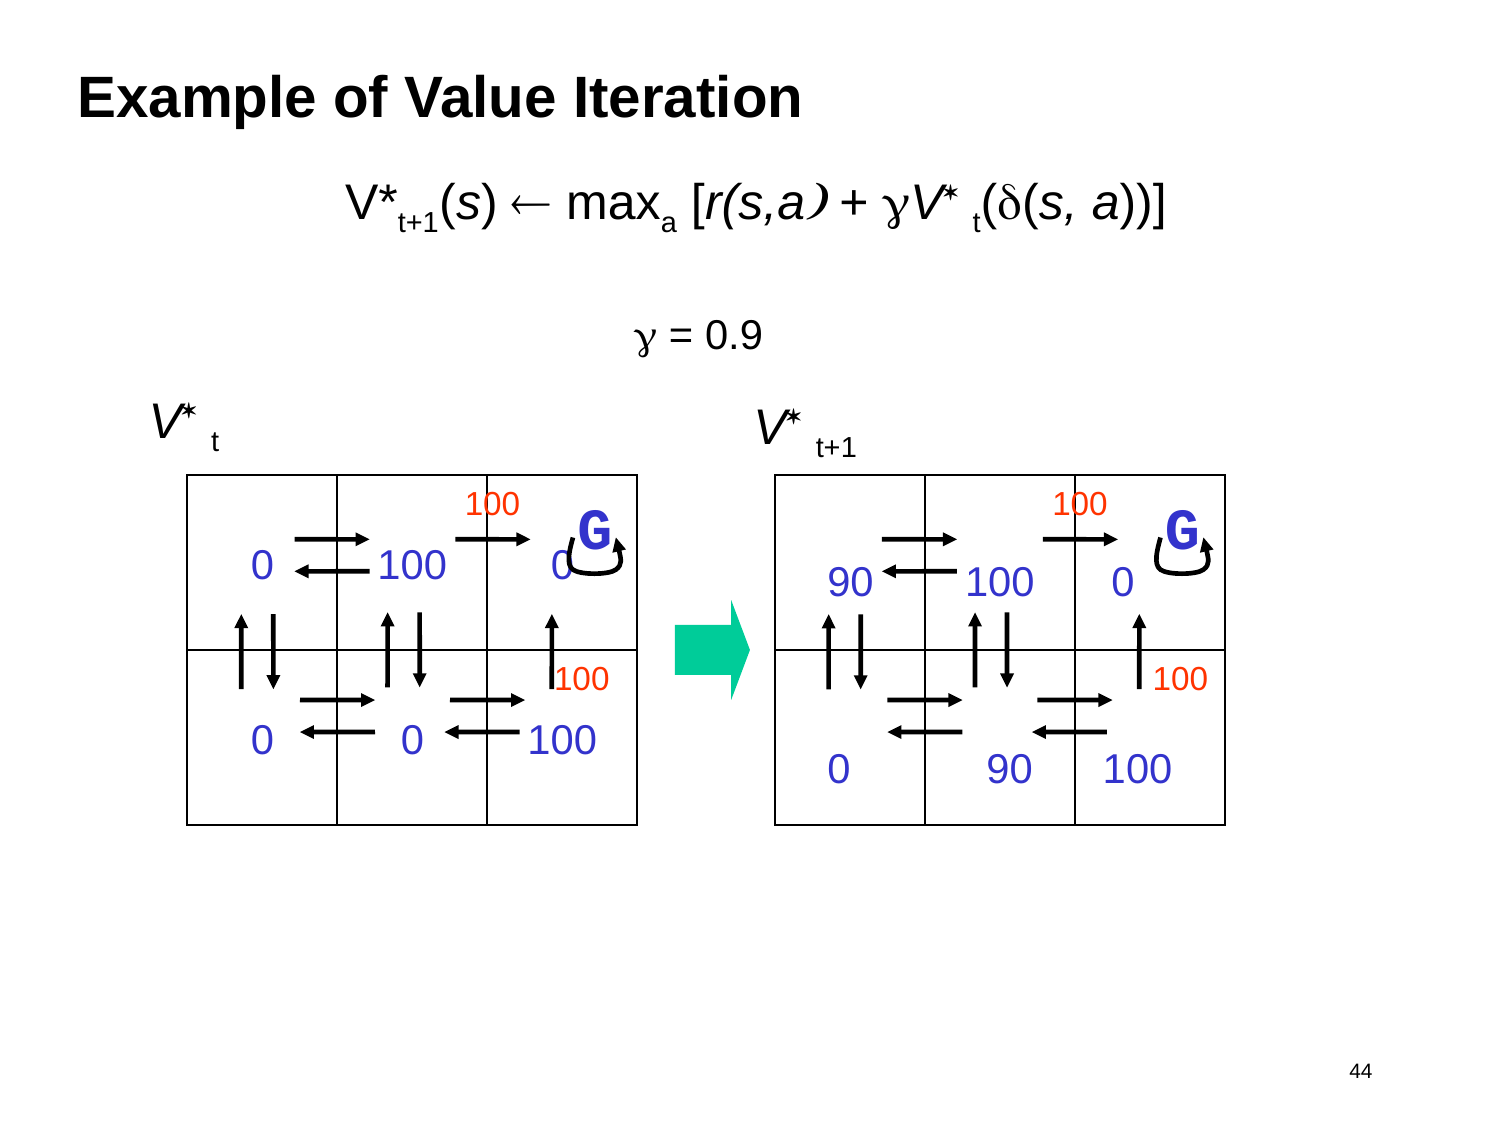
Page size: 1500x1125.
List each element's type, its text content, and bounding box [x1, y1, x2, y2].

slide_number 44 [1024, 1049, 1388, 1101]
text_box [1133, 614, 1146, 649]
text_box [1037, 693, 1113, 707]
text_box [924, 474, 1074, 650]
title Example of Value Iteration [62, 24, 1338, 162]
text_box g = 0.9 [619, 299, 778, 365]
text_box 100 [1087, 734, 1188, 800]
text_box [774, 474, 924, 650]
text_box [774, 650, 924, 825]
text_box G [1150, 483, 1215, 569]
text_box 100 [950, 547, 1050, 613]
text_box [187, 474, 638, 826]
text_box 0 [1096, 547, 1150, 613]
list V*t+1(s)  maxa [r(s,a) + gV* t(d(s, a))] [62, 162, 1451, 551]
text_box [806, 635, 883, 668]
text_box 0 [812, 734, 866, 800]
text_box [1074, 650, 1225, 825]
text_box [1074, 474, 1225, 650]
text_box 90 [971, 734, 1048, 800]
text_box 100 [1137, 649, 1223, 705]
text_box V* t [133, 381, 234, 465]
text_box [924, 650, 1074, 825]
text_box [1042, 533, 1118, 546]
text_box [887, 699, 963, 733]
text_box [1156, 537, 1213, 574]
text_box [1031, 725, 1107, 734]
text_box [674, 600, 750, 700]
text_box 90 [812, 547, 889, 613]
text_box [953, 633, 1029, 667]
text_box 100 [1037, 474, 1123, 530]
text_box V* t+1 [738, 387, 873, 471]
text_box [881, 539, 958, 572]
